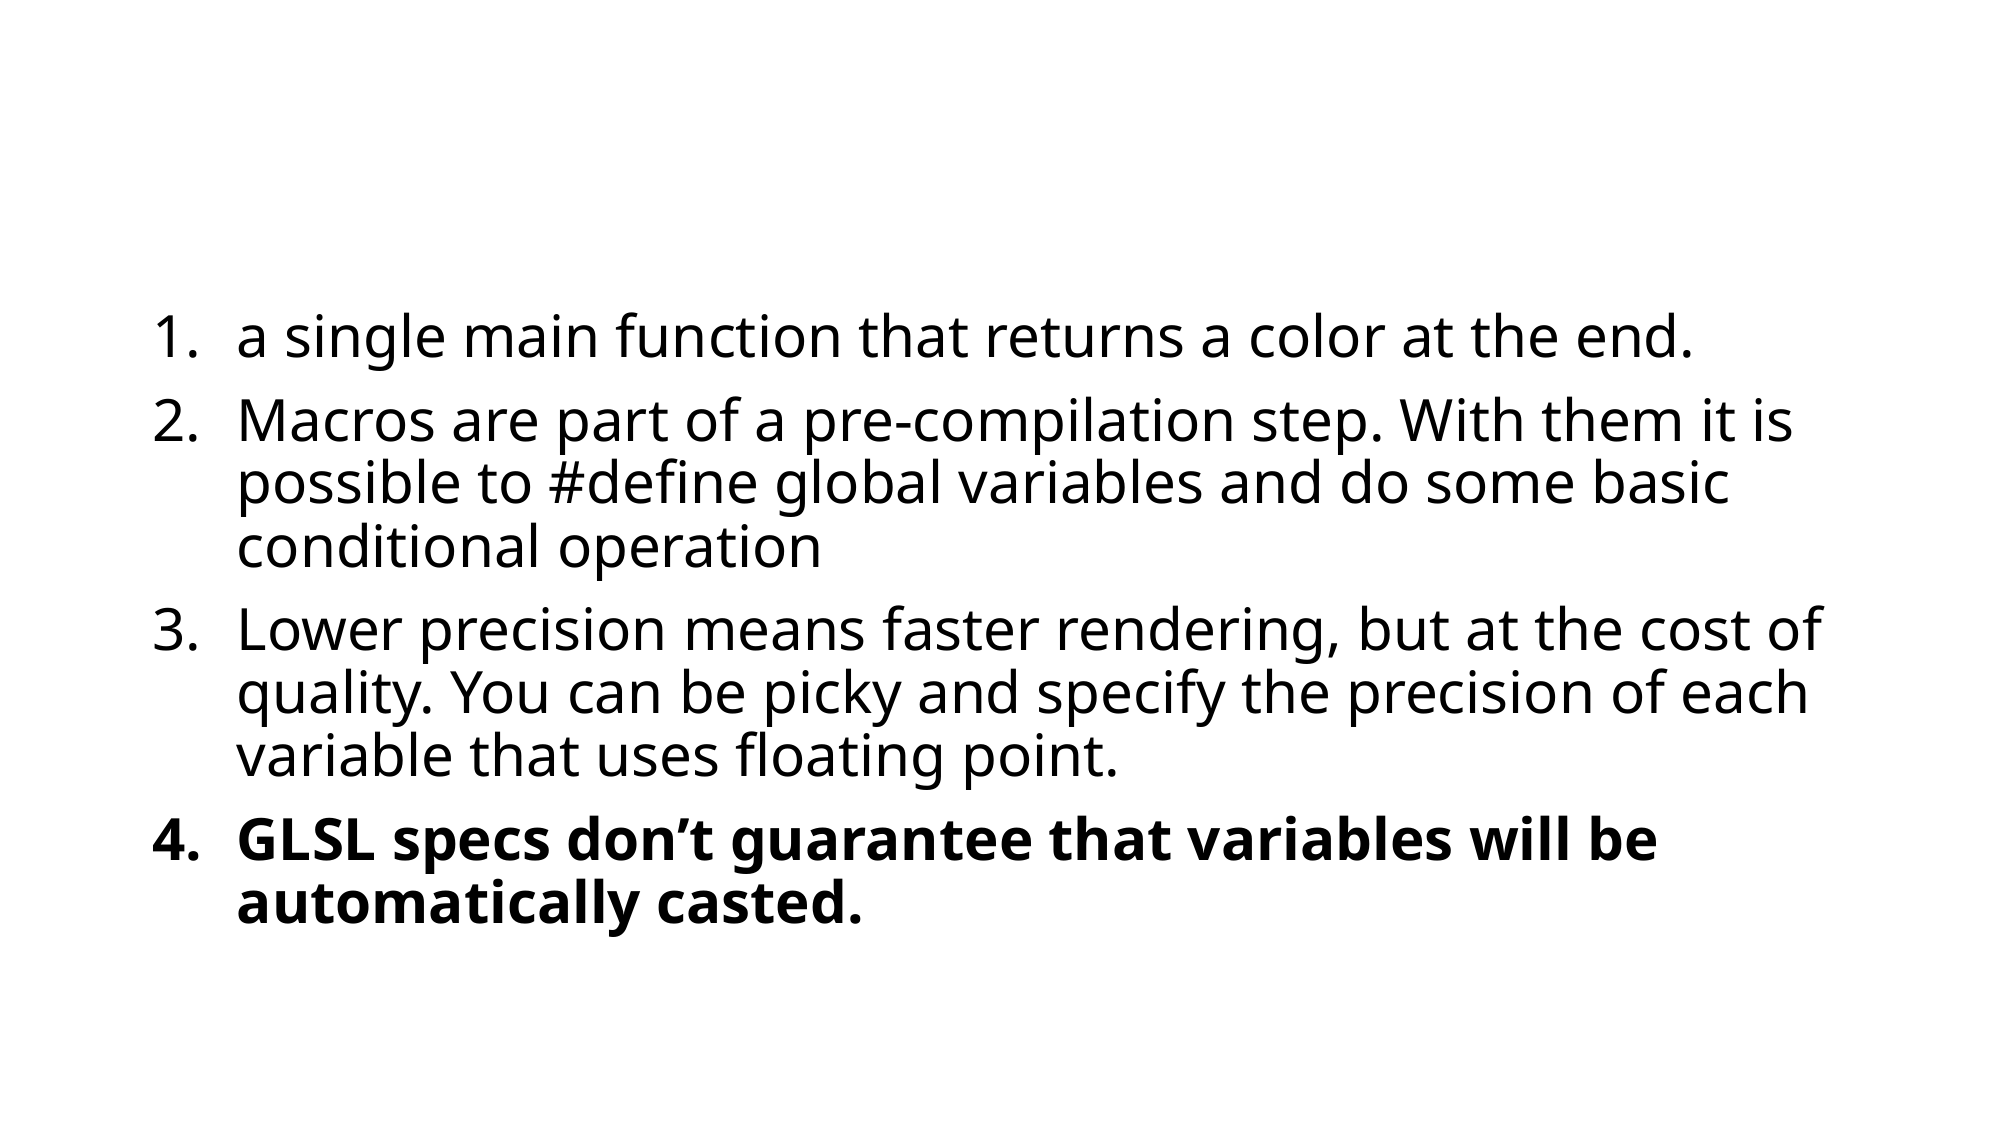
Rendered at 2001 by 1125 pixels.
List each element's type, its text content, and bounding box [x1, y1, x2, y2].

list a single main function that returns a color at the end. Macros are part of a pre-compilation step. With them it is possible to #define global variables and do some basic conditional operation Lower precision means faster rendering, but at the cost of quality. You can be picky and specify the precision of each variable that uses floating point. GLSL specs don’t guarantee that variables will be automatically casted. [137, 299, 1863, 1014]
